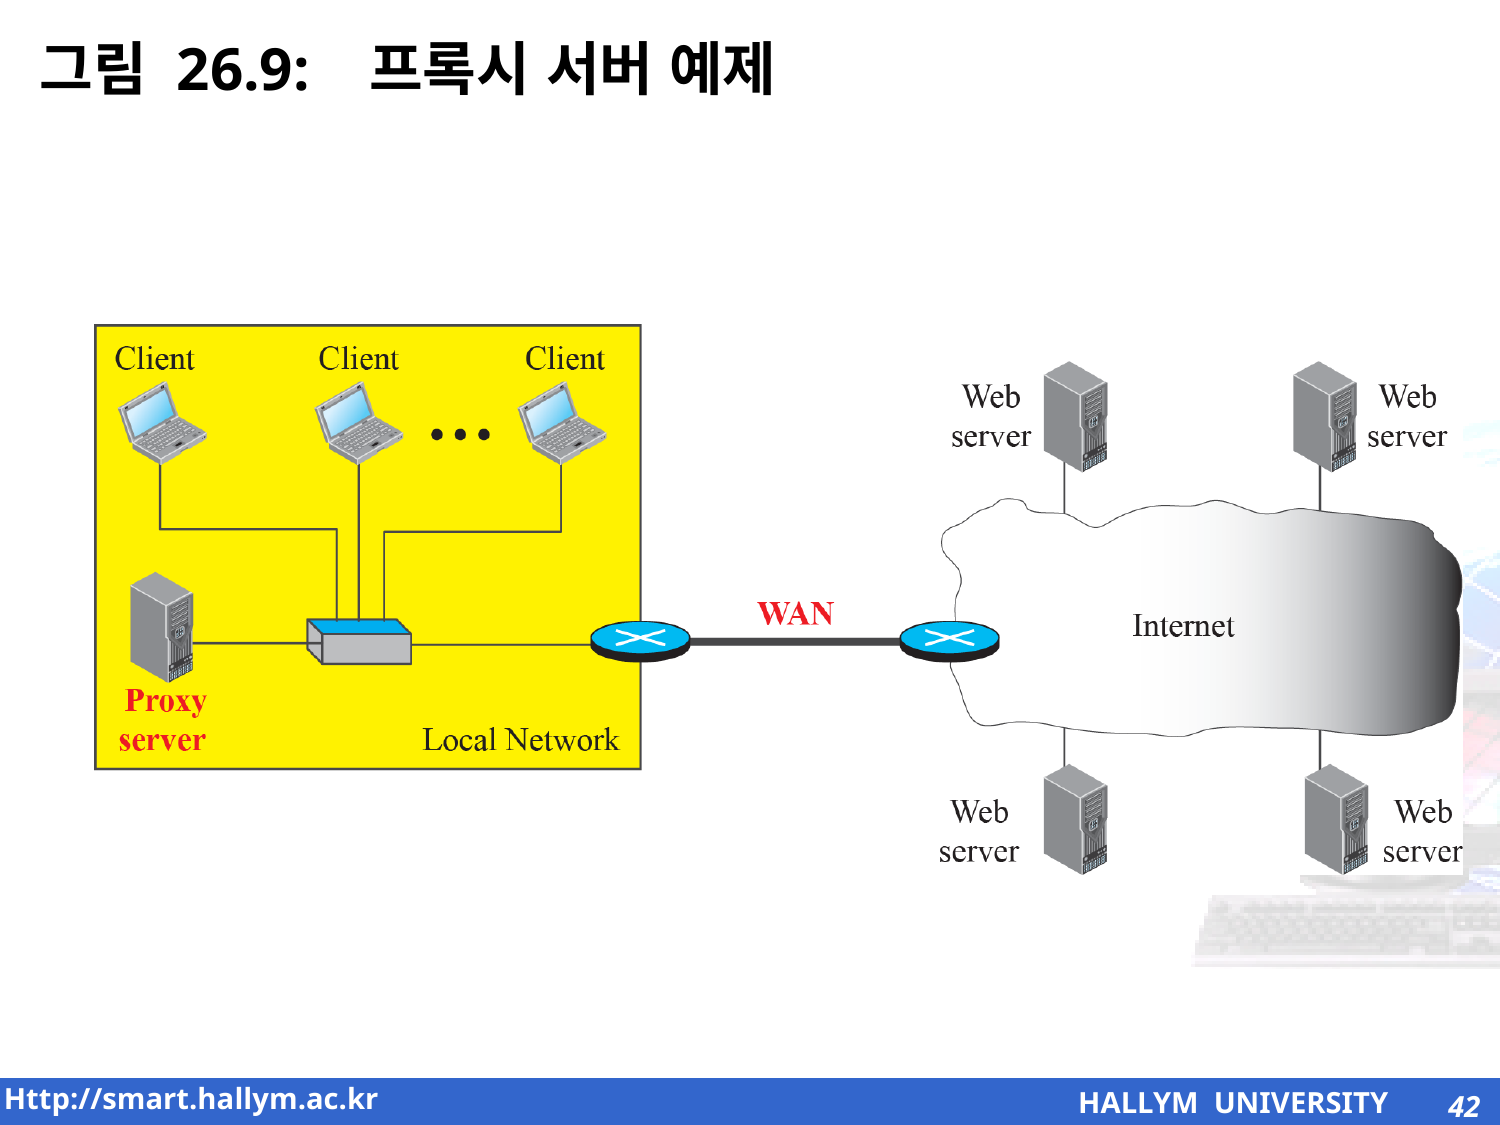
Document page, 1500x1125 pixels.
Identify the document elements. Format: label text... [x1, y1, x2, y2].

text_box 그림 26.9: 프록시 서버 예제 [24, 24, 1363, 110]
slide_number 42 [1182, 1080, 1496, 1125]
picture [93, 324, 1463, 876]
